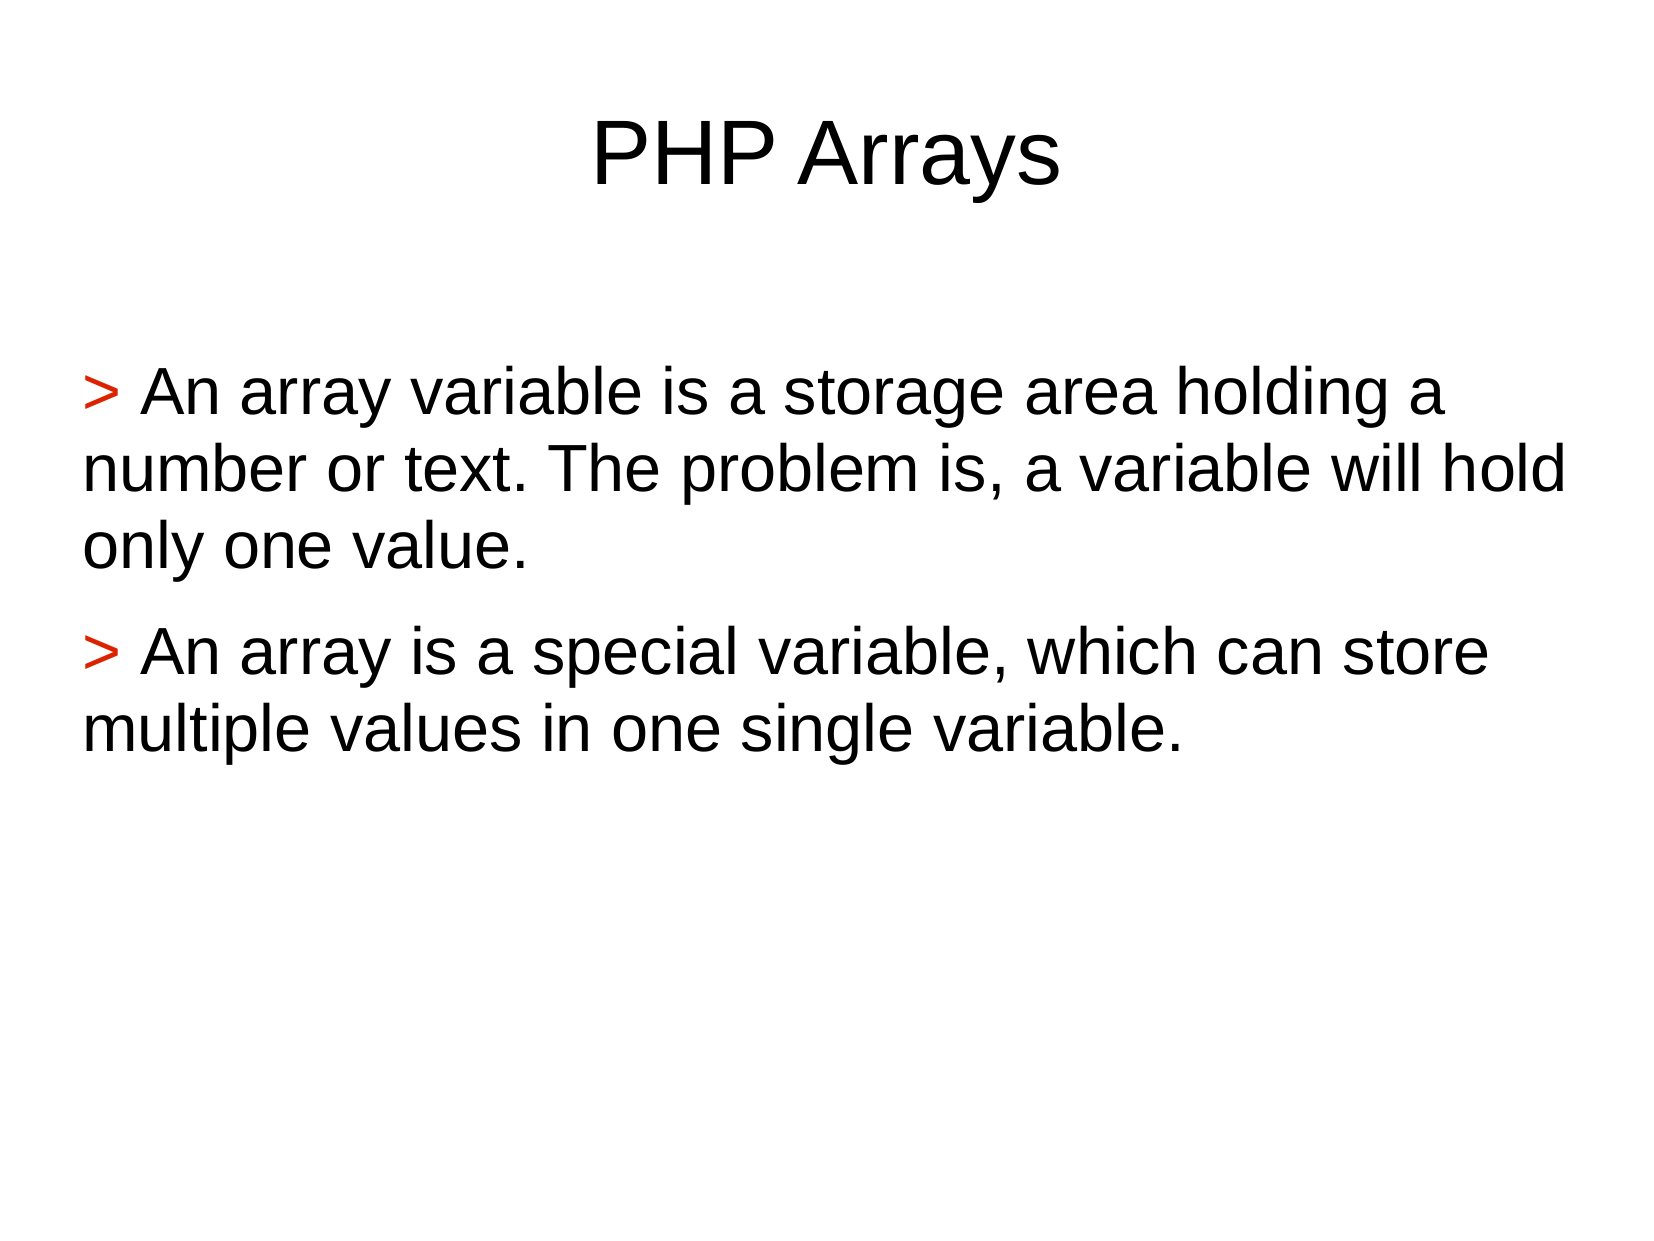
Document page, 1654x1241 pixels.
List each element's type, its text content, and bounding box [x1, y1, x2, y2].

title PHP Arrays [82, 49, 1571, 257]
list > An array variable is a storage area holding a number or text. The problem is, a variable will hold only one value. > An array is a special variable, which can store multiple values in one single variable. [82, 353, 1571, 1109]
